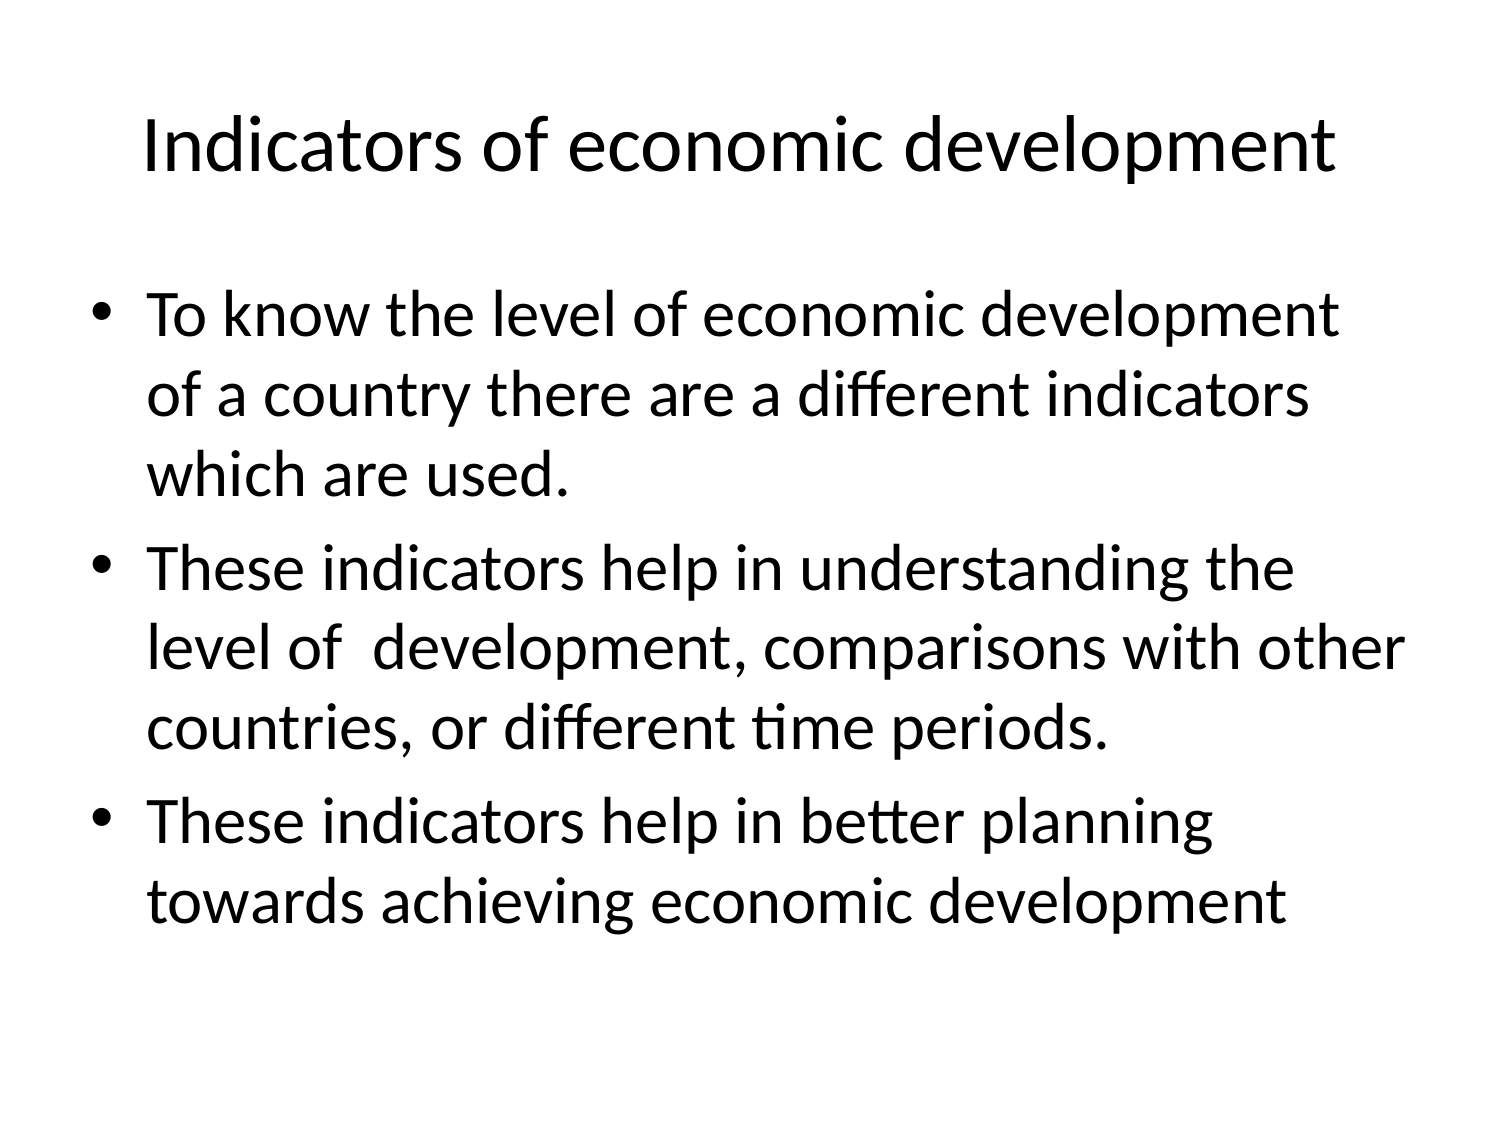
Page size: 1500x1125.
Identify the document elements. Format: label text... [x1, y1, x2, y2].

title Indicators of economic development [75, 45, 1425, 233]
list To know the level of economic development of a country there are a different indicators which are used. These indicators help in understanding the level of development, comparisons with other countries, or different time periods. These indicators help in better planning towards achieving economic development [75, 262, 1425, 1005]
